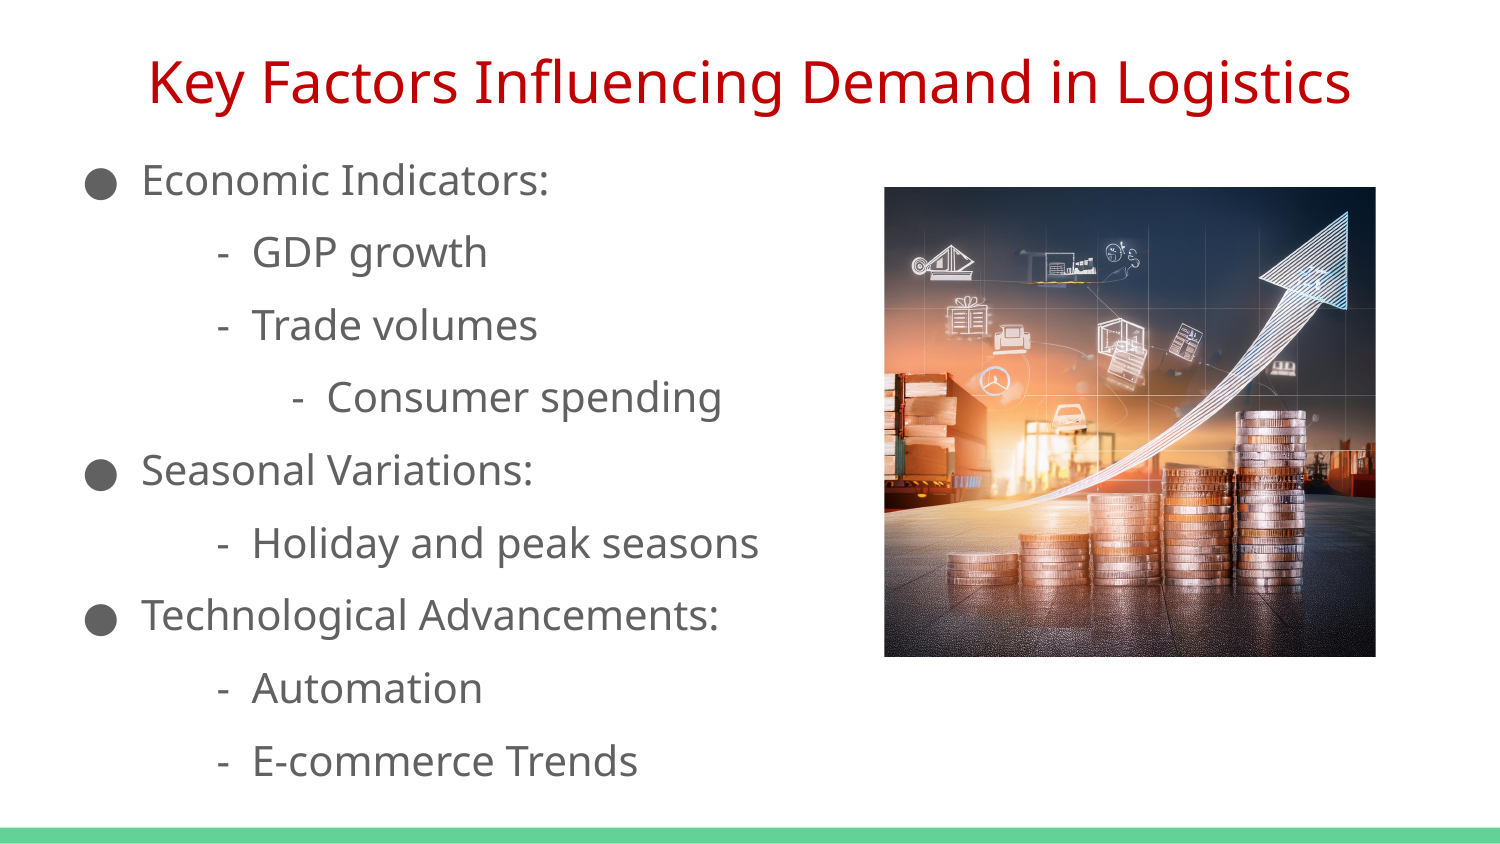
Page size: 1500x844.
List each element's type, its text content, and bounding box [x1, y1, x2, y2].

picture [884, 186, 1376, 657]
title Key Factors Influencing Demand in Logistics [51, 25, 1449, 141]
list Economic Indicators: - GDP growth - Trade volumes - Consumer spending Seasonal Variations: - Holiday and peak seasons Technological Advancements: - Automation - E-commerce Trends [51, 141, 1449, 844]
